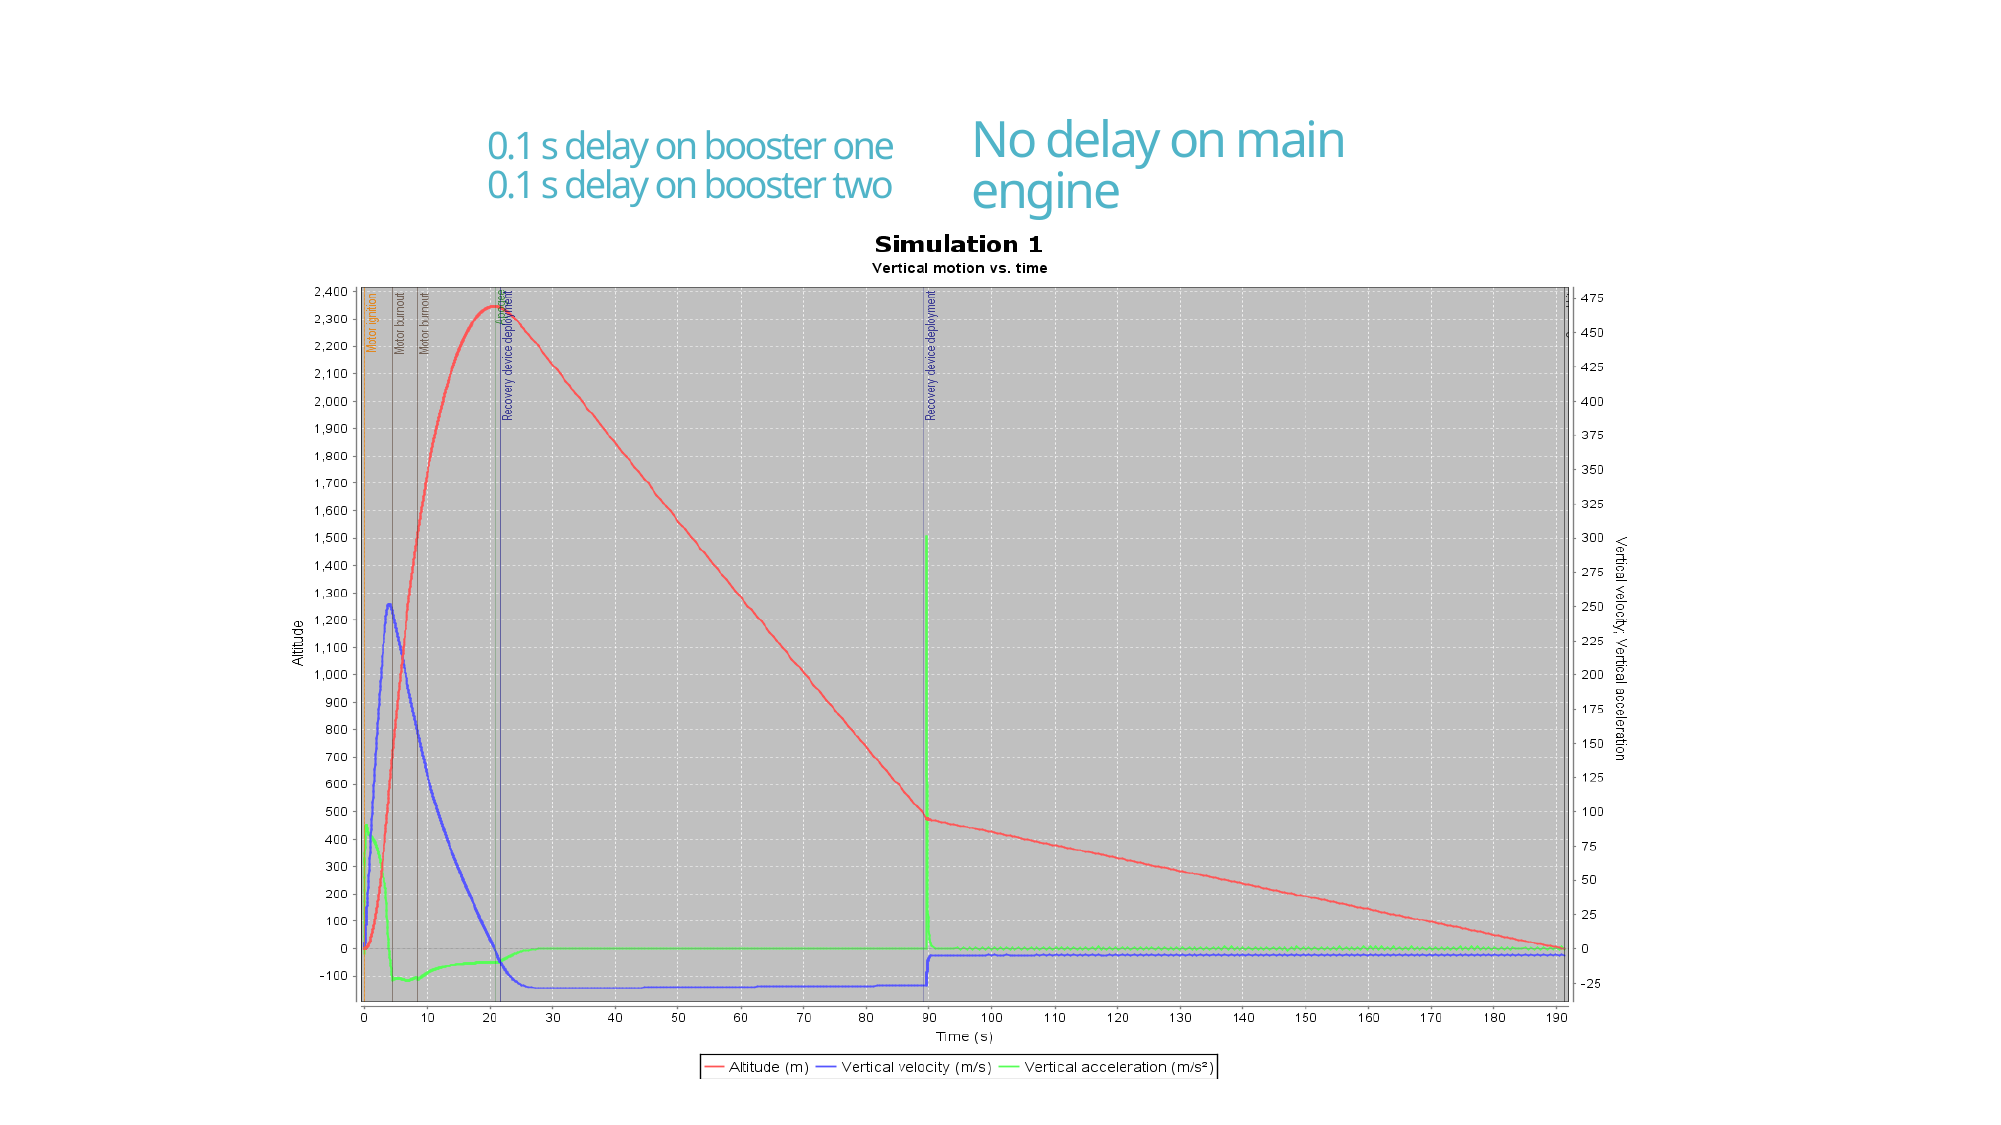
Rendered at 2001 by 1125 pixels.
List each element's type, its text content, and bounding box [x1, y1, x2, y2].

text_box No delay on main engine [956, 100, 1442, 234]
title 0.1 s delay on booster one 0.1 s delay on booster two [472, 100, 956, 234]
picture [271, 234, 1643, 1079]
